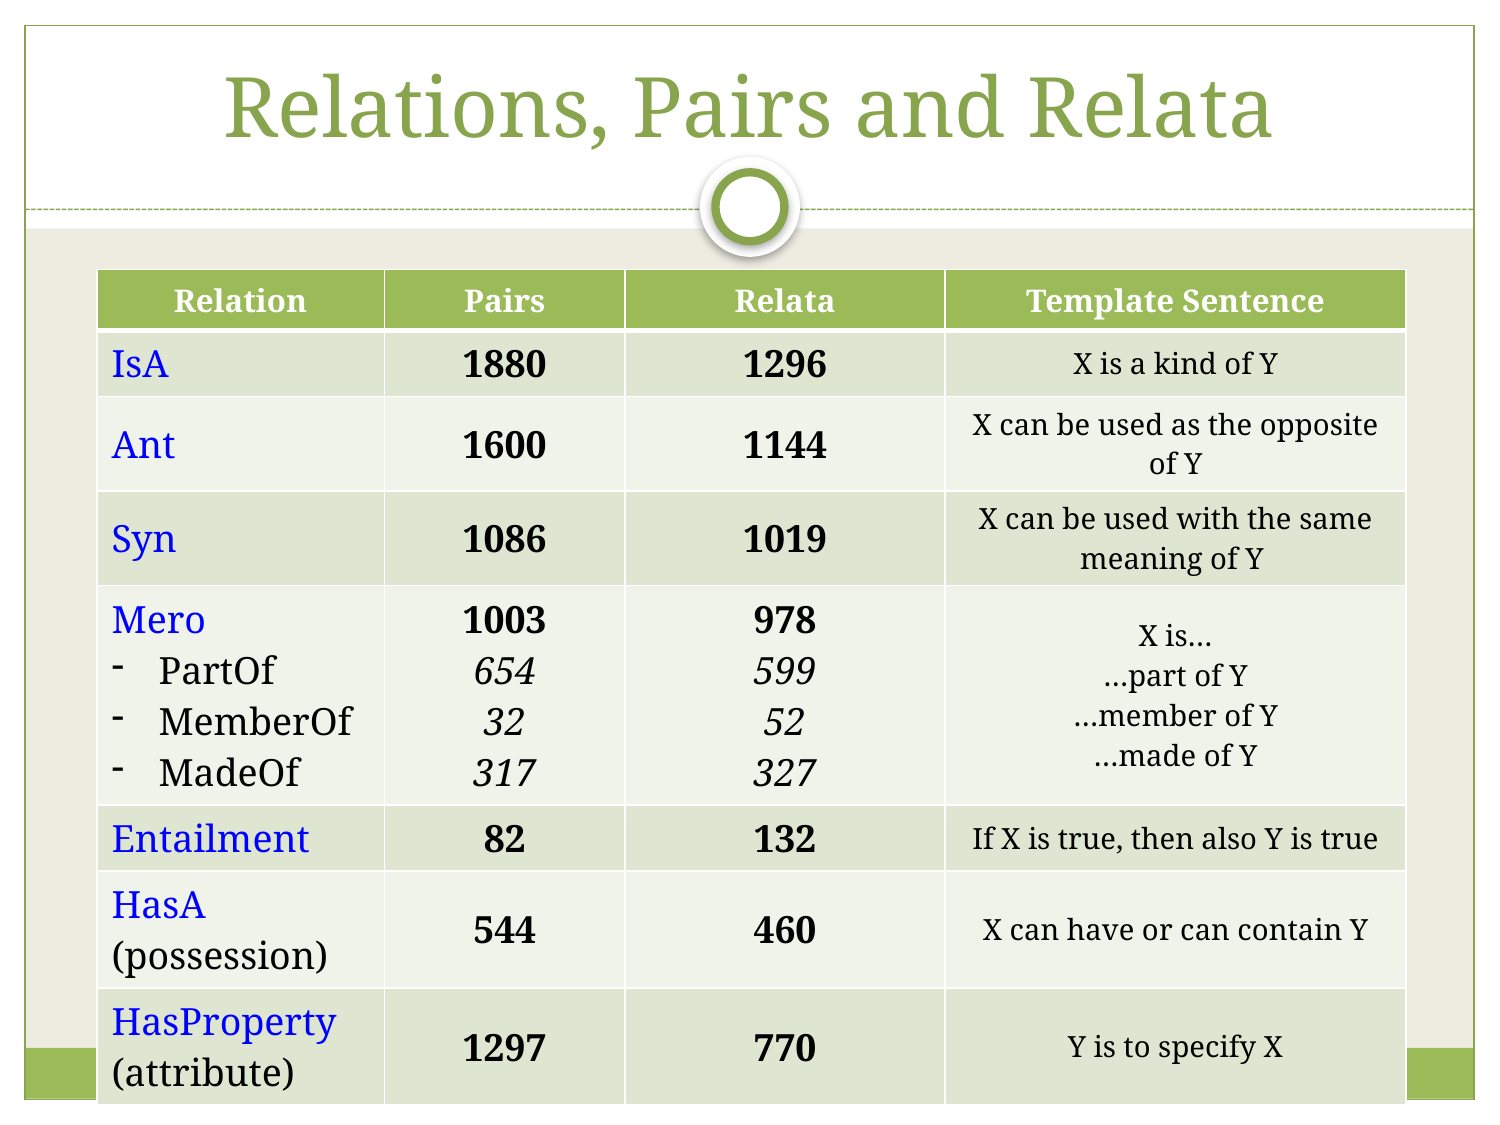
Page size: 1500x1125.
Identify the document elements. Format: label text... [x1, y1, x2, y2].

table_cell X can be used with the same meaning of Y [946, 492, 1405, 585]
table_cell Entailment [98, 806, 384, 870]
table_cell Syn [98, 492, 384, 585]
table_header Relata [626, 270, 944, 328]
table_cell HasA (possession) [98, 872, 384, 987]
table_header Pairs [385, 270, 624, 328]
table_cell Ant [98, 397, 384, 490]
table_header Template Sentence [946, 270, 1405, 328]
title Relations, Pairs and Relata [49, 37, 1450, 162]
table_cell X is… …part of Y …member of Y …made of Y [946, 586, 1405, 804]
table_cell 978 599 52 327 [626, 586, 944, 804]
table_cell 1600 [385, 397, 624, 490]
table_cell 544 [385, 872, 624, 987]
table_cell 1880 [385, 333, 624, 396]
table_cell 1296 [626, 333, 944, 396]
table_cell X is a kind of Y [946, 333, 1405, 396]
table_cell X can be used as the opposite of Y [946, 397, 1405, 490]
table_cell Y is to specify X [946, 989, 1405, 1104]
table_cell 132 [626, 806, 944, 870]
table_cell 1297 [385, 989, 624, 1104]
table_cell X can have or can contain Y [946, 872, 1405, 987]
table_cell Mero PartOf MemberOf MadeOf [98, 586, 384, 804]
table_cell 1086 [385, 492, 624, 585]
table_cell If X is true, then also Y is true [946, 806, 1405, 870]
table_cell 770 [626, 989, 944, 1104]
table_cell 1144 [626, 397, 944, 490]
table_cell 460 [626, 872, 944, 987]
table_cell 1003 654 32 317 [385, 586, 624, 804]
table_cell 1019 [626, 492, 944, 585]
table_cell IsA [98, 333, 384, 396]
table_cell 82 [385, 806, 624, 870]
table_header Relation [98, 270, 384, 328]
table_cell HasProperty (attribute) [98, 989, 384, 1104]
